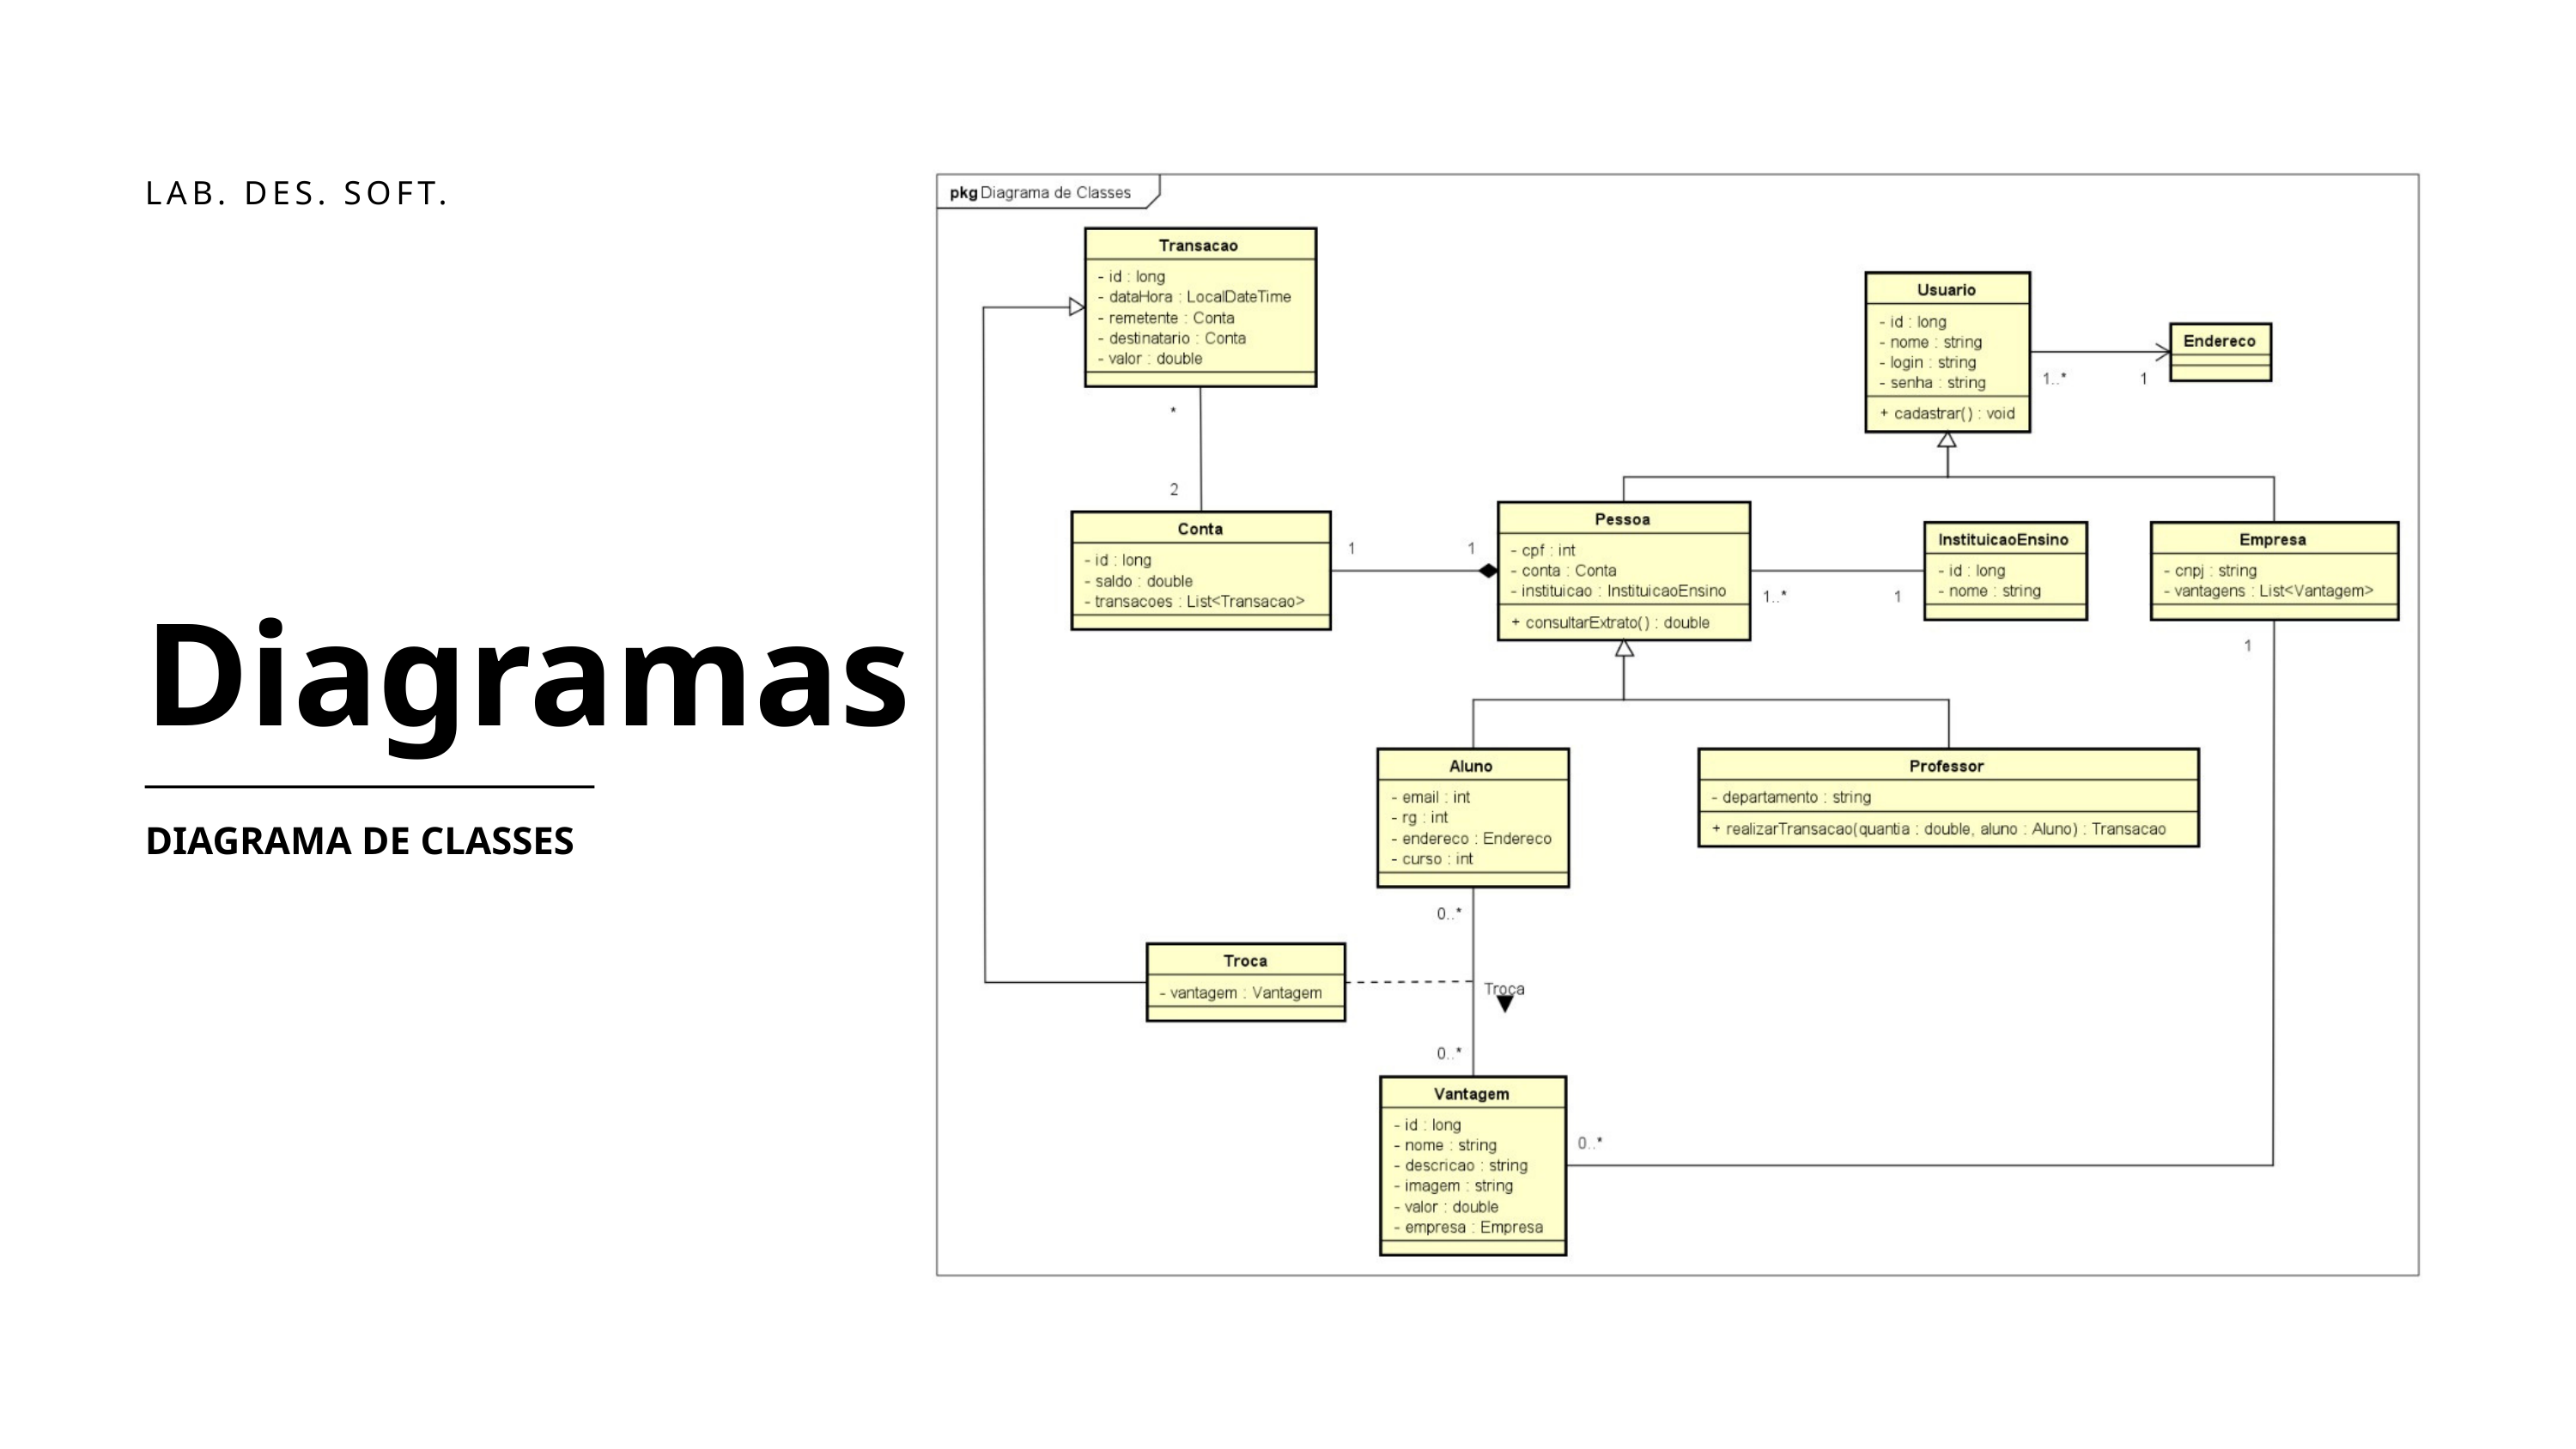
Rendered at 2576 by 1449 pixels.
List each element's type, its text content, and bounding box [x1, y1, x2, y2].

text_box [144, 785, 595, 789]
text_box DIAGRAMA DE CLASSES [144, 809, 700, 863]
text_box [923, 161, 2432, 1288]
text_box LAB. DES. SOFT. [144, 166, 904, 212]
text_box Diagramas [144, 597, 1619, 755]
